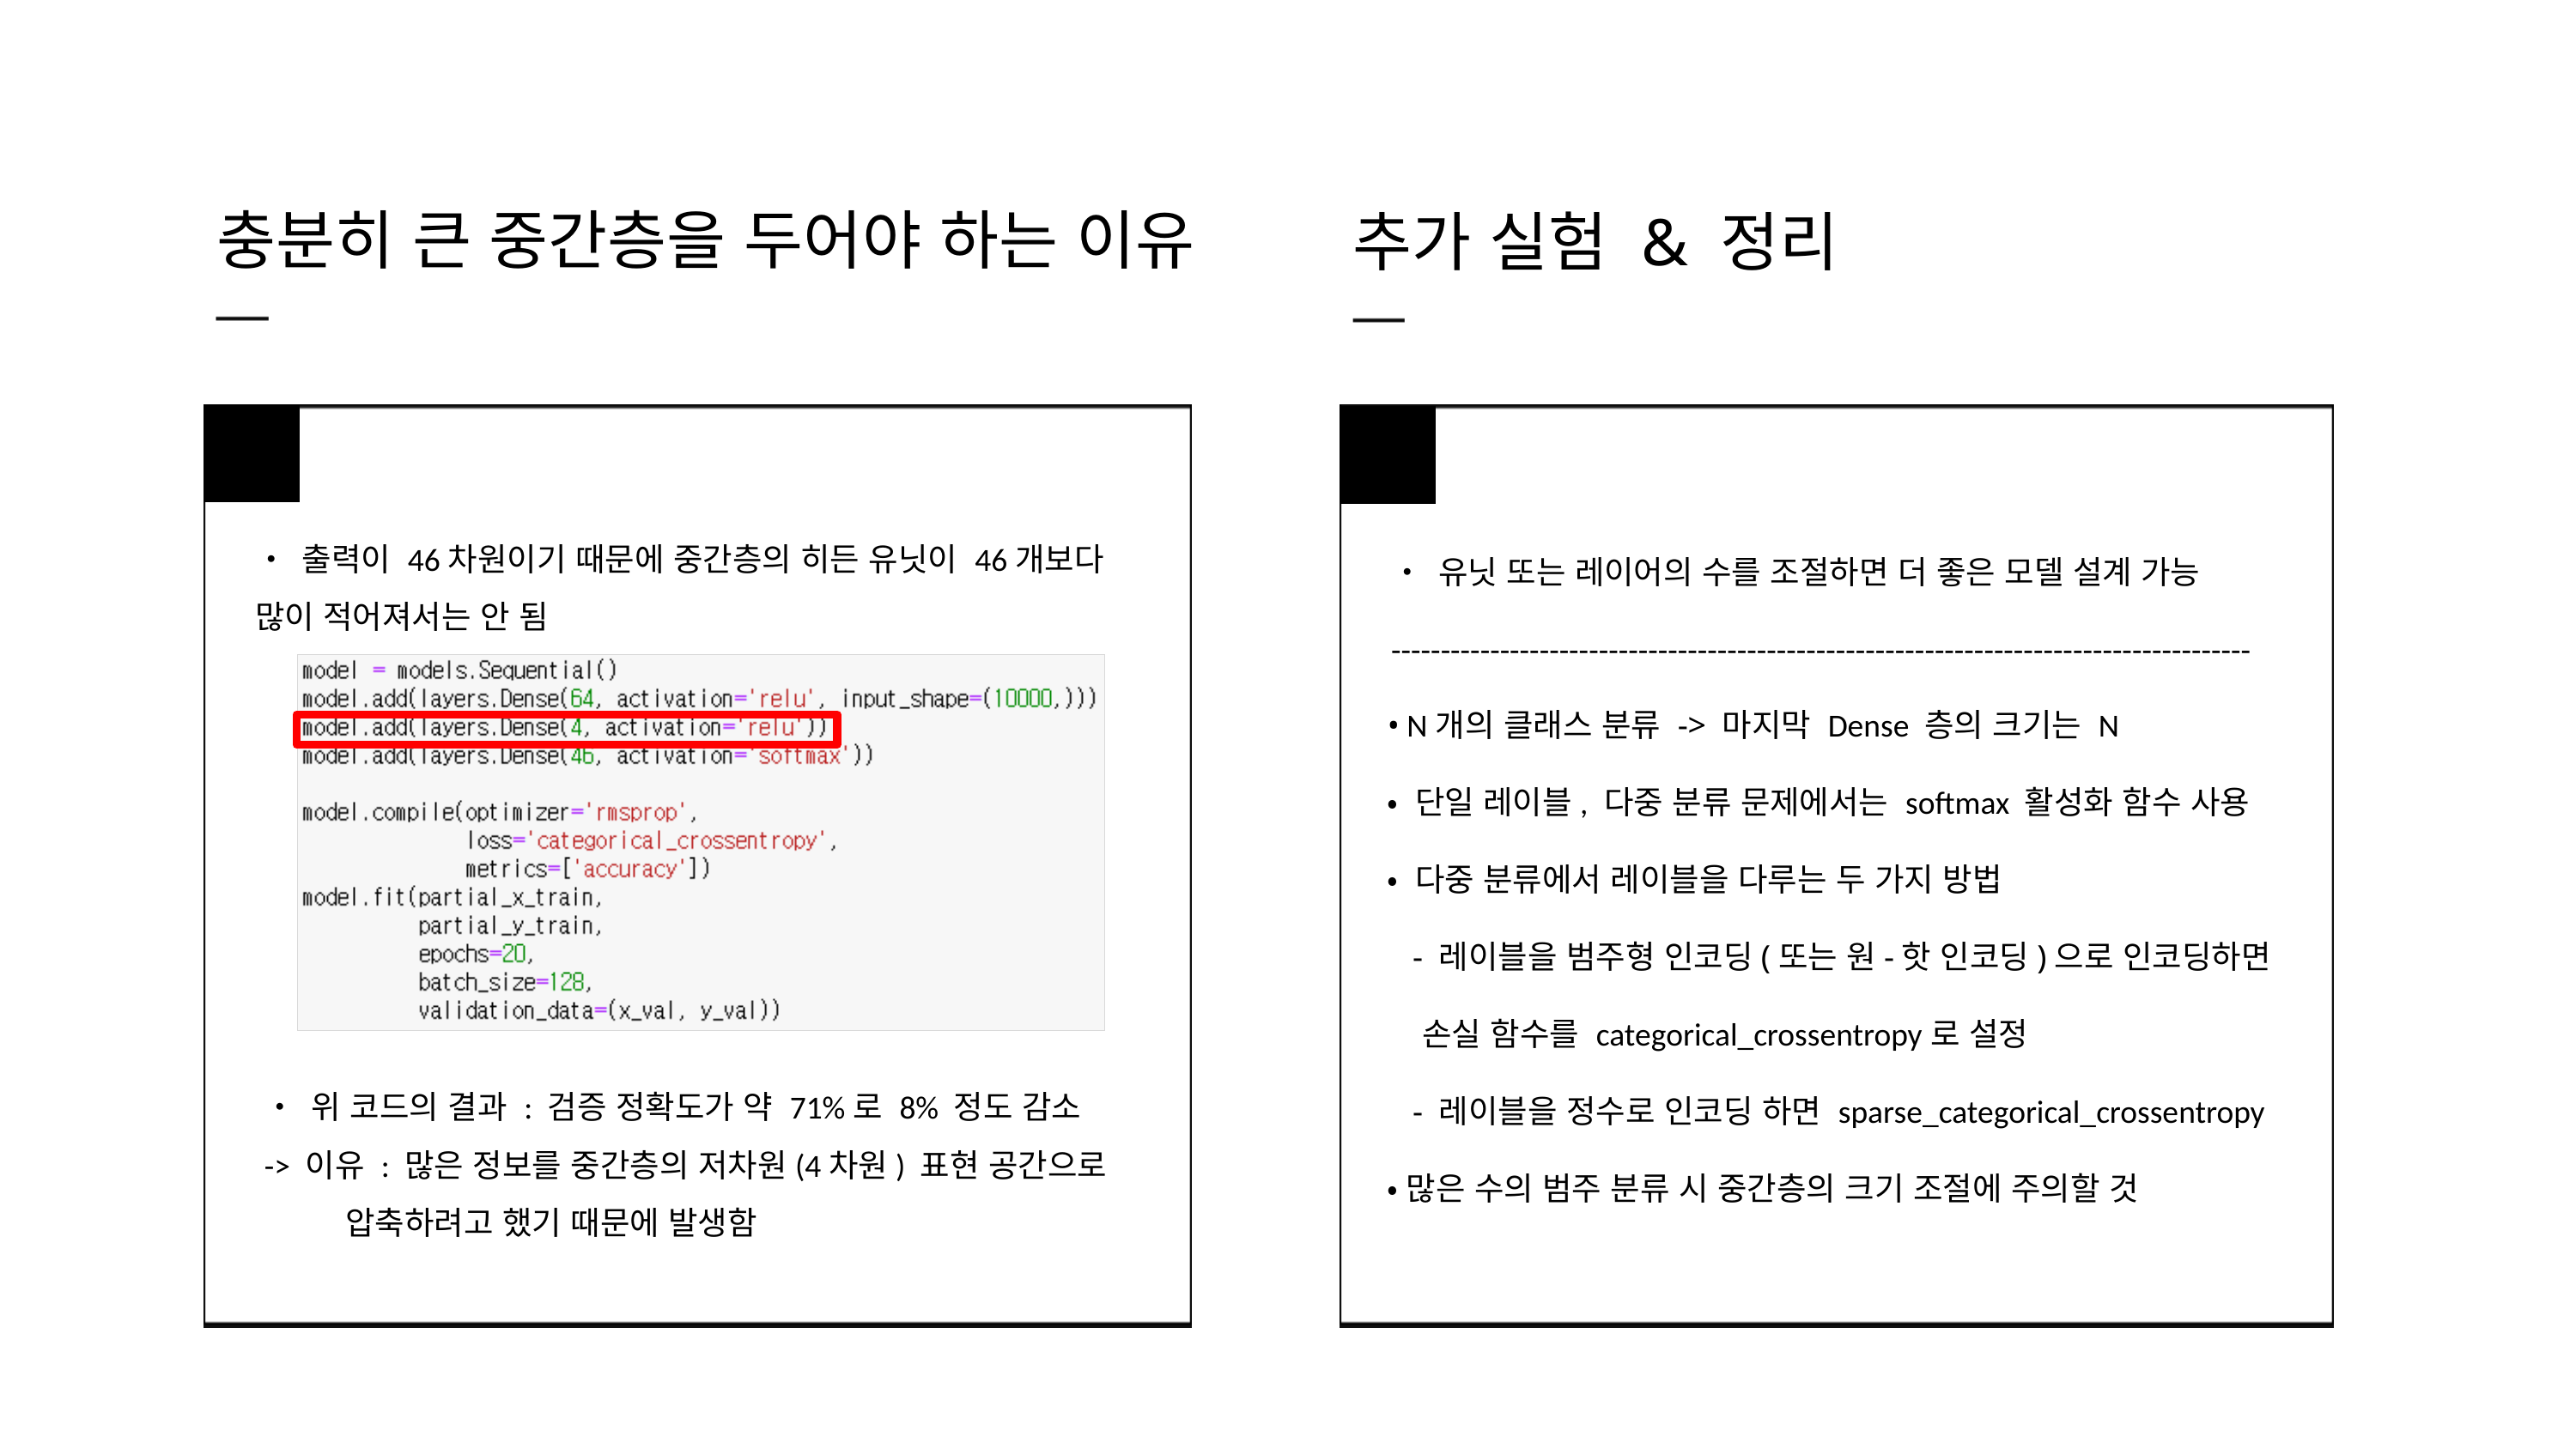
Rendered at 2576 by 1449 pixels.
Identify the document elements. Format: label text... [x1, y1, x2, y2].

text_box 추가 실험 & 정리 [1340, 195, 2576, 286]
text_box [1352, 312, 1406, 328]
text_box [1322, 406, 1453, 505]
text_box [186, 404, 317, 502]
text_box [1340, 404, 2334, 1329]
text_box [216, 312, 269, 326]
text_box 충분히 큰 중간층을 두어야 하는 이유 [204, 193, 1453, 284]
picture [297, 654, 1106, 1032]
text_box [204, 404, 1192, 1329]
